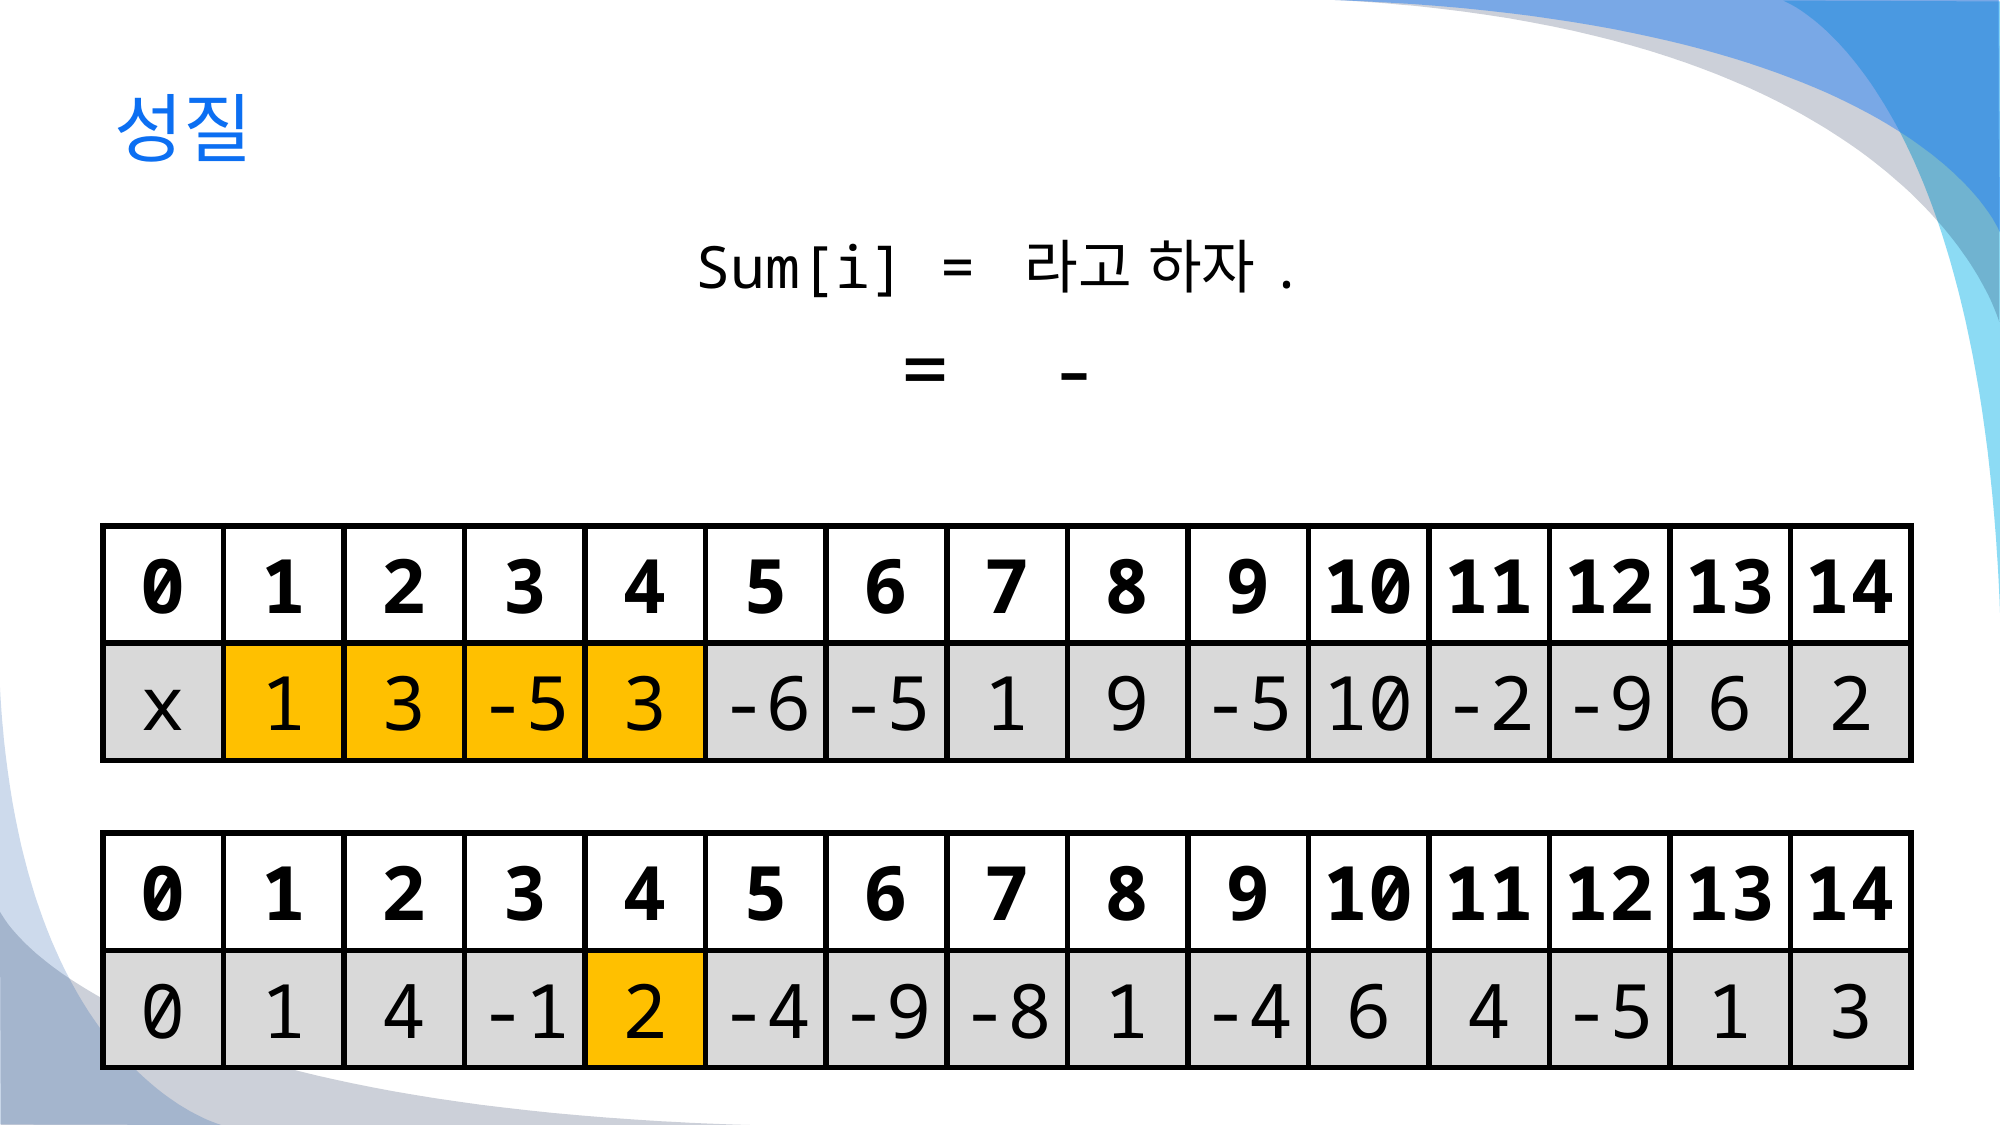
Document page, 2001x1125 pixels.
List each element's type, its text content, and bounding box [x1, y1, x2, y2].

table_header 3 [467, 529, 582, 640]
table_cell -9 [829, 953, 944, 1065]
table_header 0 [106, 836, 221, 948]
table_cell -8 [950, 953, 1065, 1065]
table_cell 1 [1673, 953, 1788, 1065]
table_header 11 [1432, 836, 1547, 948]
table_cell -1 [467, 953, 582, 1065]
table_cell 2 [588, 953, 703, 1065]
table_cell 0 [106, 953, 221, 1065]
table_cell 10 [1311, 646, 1426, 758]
table_cell 6 [1311, 953, 1426, 1065]
table_header 10 [1311, 836, 1426, 948]
table_header 11 [1432, 529, 1547, 640]
table_cell 3 [588, 646, 703, 758]
table_header 14 [1793, 529, 1908, 640]
table_header 8 [1070, 836, 1185, 948]
table_header 1 [226, 529, 341, 640]
table_cell 4 [347, 953, 462, 1065]
table_header 8 [1070, 529, 1185, 640]
table_header 12 [1552, 529, 1667, 640]
table_cell -5 [1191, 646, 1306, 758]
table_cell -4 [708, 953, 823, 1065]
table_header 7 [950, 836, 1065, 948]
table_cell 4 [1432, 953, 1547, 1065]
table_cell 9 [1070, 646, 1185, 758]
table_header 13 [1673, 529, 1788, 640]
table_header 4 [588, 836, 703, 948]
table_cell 3 [1793, 953, 1908, 1065]
table_header 2 [347, 529, 462, 640]
table_header 14 [1793, 836, 1908, 948]
table_header 6 [829, 836, 944, 948]
table_header 3 [467, 836, 582, 948]
table_cell 1 [950, 646, 1065, 758]
table_header 4 [588, 529, 703, 640]
table_cell -5 [1552, 953, 1667, 1065]
table_header 0 [106, 529, 221, 640]
title 성질 [99, 50, 1900, 202]
table_cell -2 [1432, 646, 1547, 758]
table_header 12 [1552, 836, 1667, 948]
table_cell 1 [226, 646, 341, 758]
table_cell x [106, 646, 221, 758]
table_header 13 [1673, 836, 1788, 948]
table_cell 1 [1070, 953, 1185, 1065]
table_header 1 [226, 836, 341, 948]
table_header 2 [347, 836, 462, 948]
table_header 7 [950, 529, 1065, 640]
table_cell -6 [708, 646, 823, 758]
table_header 6 [829, 529, 944, 640]
table_cell -9 [1552, 646, 1667, 758]
table_cell 3 [347, 646, 462, 758]
table_header 9 [1191, 529, 1306, 640]
table_header 5 [708, 836, 823, 948]
table_header 9 [1191, 836, 1306, 948]
table_header 10 [1311, 529, 1426, 640]
table_cell -4 [1191, 953, 1306, 1065]
table_cell 6 [1673, 646, 1788, 758]
table_header 5 [708, 529, 823, 640]
table_cell 2 [1793, 646, 1908, 758]
table_cell -5 [829, 646, 944, 758]
table_cell 1 [226, 953, 341, 1065]
table_cell -5 [467, 646, 582, 758]
